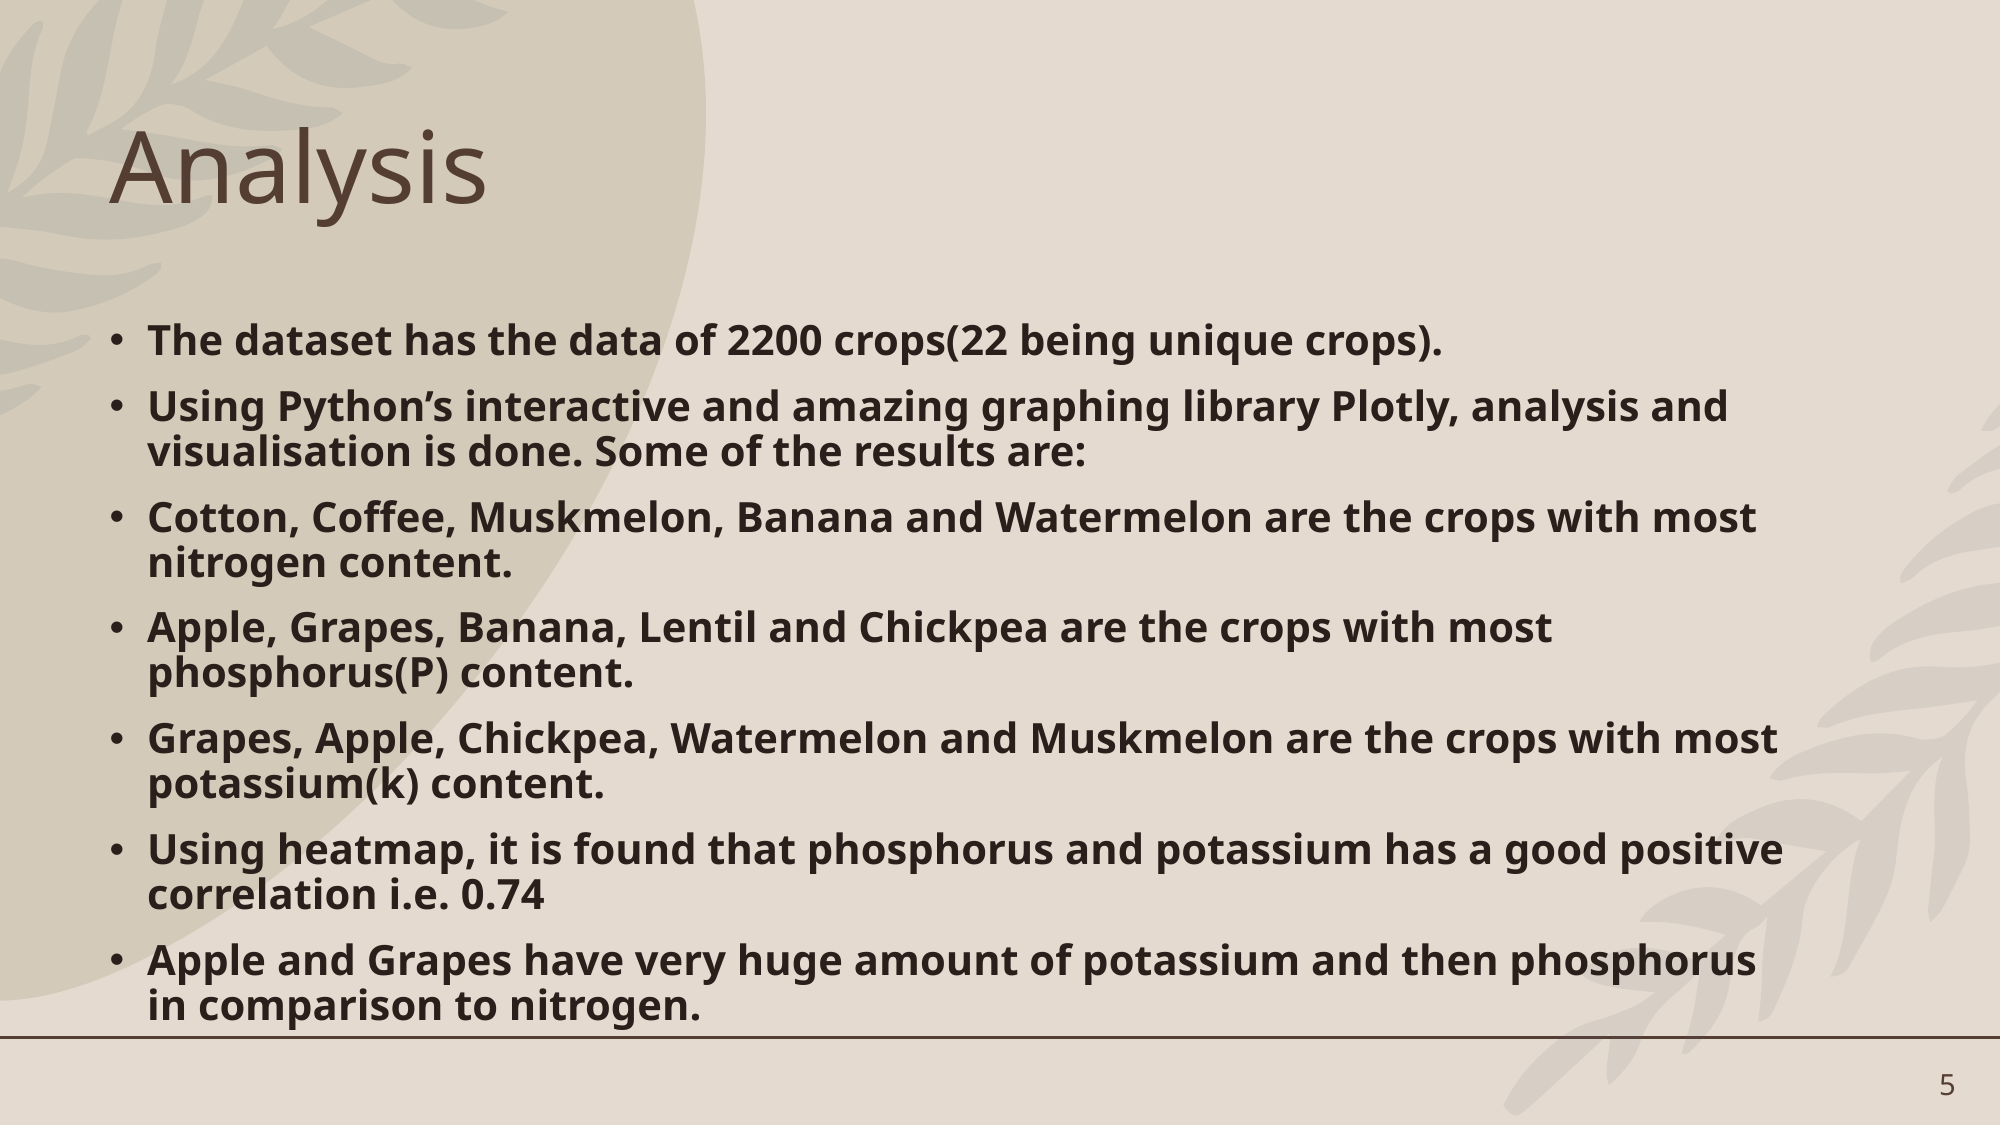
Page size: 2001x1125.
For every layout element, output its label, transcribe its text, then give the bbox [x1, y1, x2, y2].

list The dataset has the data of 2200 crops(22 being unique crops). Using Python’s interactive and amazing graphing library Plotly, analysis and visualisation is done. Some of the results are: Cotton, Coffee, Muskmelon, Banana and Watermelon are the crops with most nitrogen content. Apple, Grapes, Banana, Lentil and Chickpea are the crops with most phosphorus(P) content. Grapes, Apple, Chickpea, Watermelon and Muskmelon are the crops with most potassium(k) content. Using heatmap, it is found that phosphorus and potassium has a good positive correlation i.e. 0.74 Apple and Grapes have very huge amount of potassium and then phosphorus in comparison to nitrogen. [94, 311, 1820, 948]
title Analysis [94, 115, 1820, 227]
slide_number 5 [1808, 1060, 1971, 1112]
